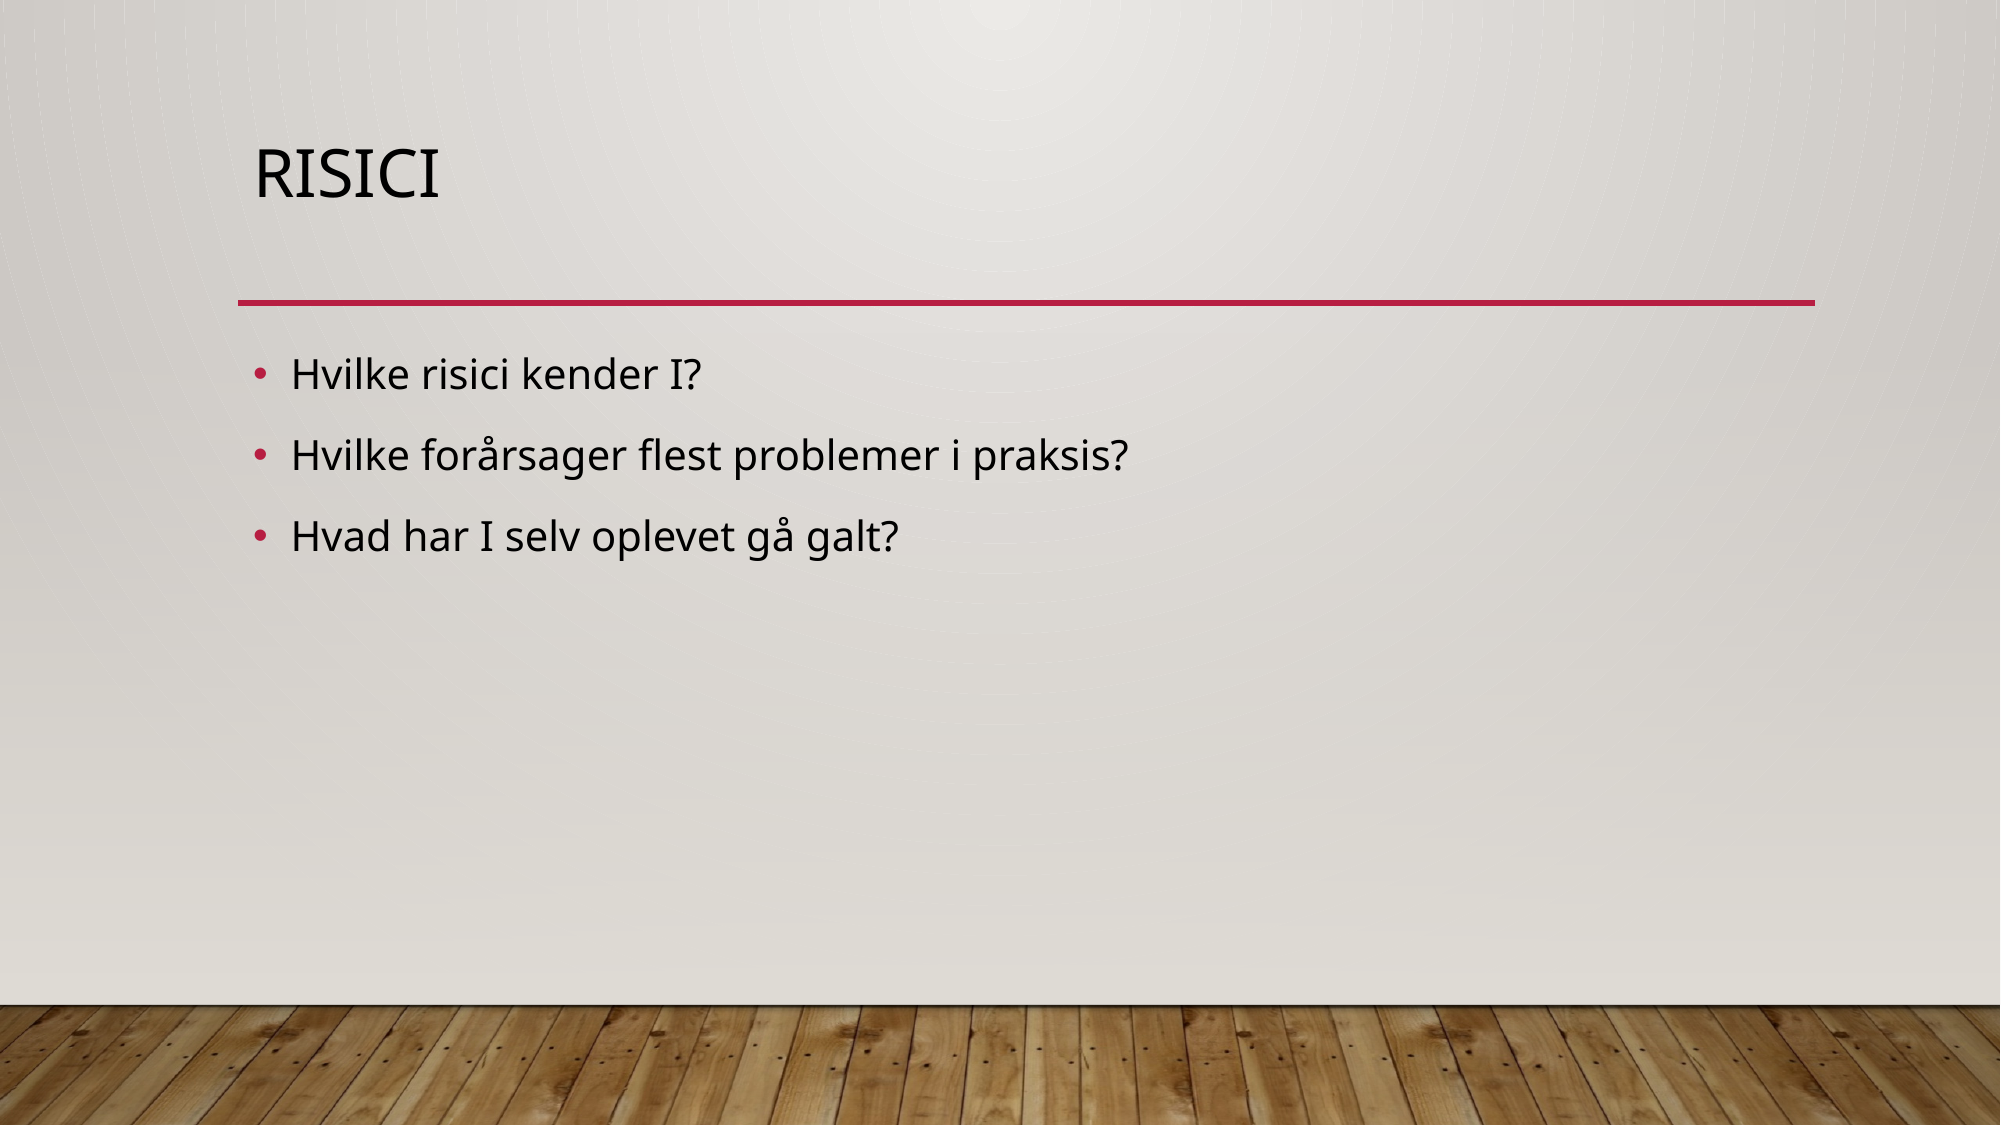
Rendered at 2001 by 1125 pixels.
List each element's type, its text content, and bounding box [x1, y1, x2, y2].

list Hvilke risici kender I? Hvilke forårsager flest problemer i praksis? Hvad har I selv oplevet gå galt? [238, 330, 1814, 897]
picture [0, 1005, 2000, 1125]
title Risici [238, 131, 1814, 305]
